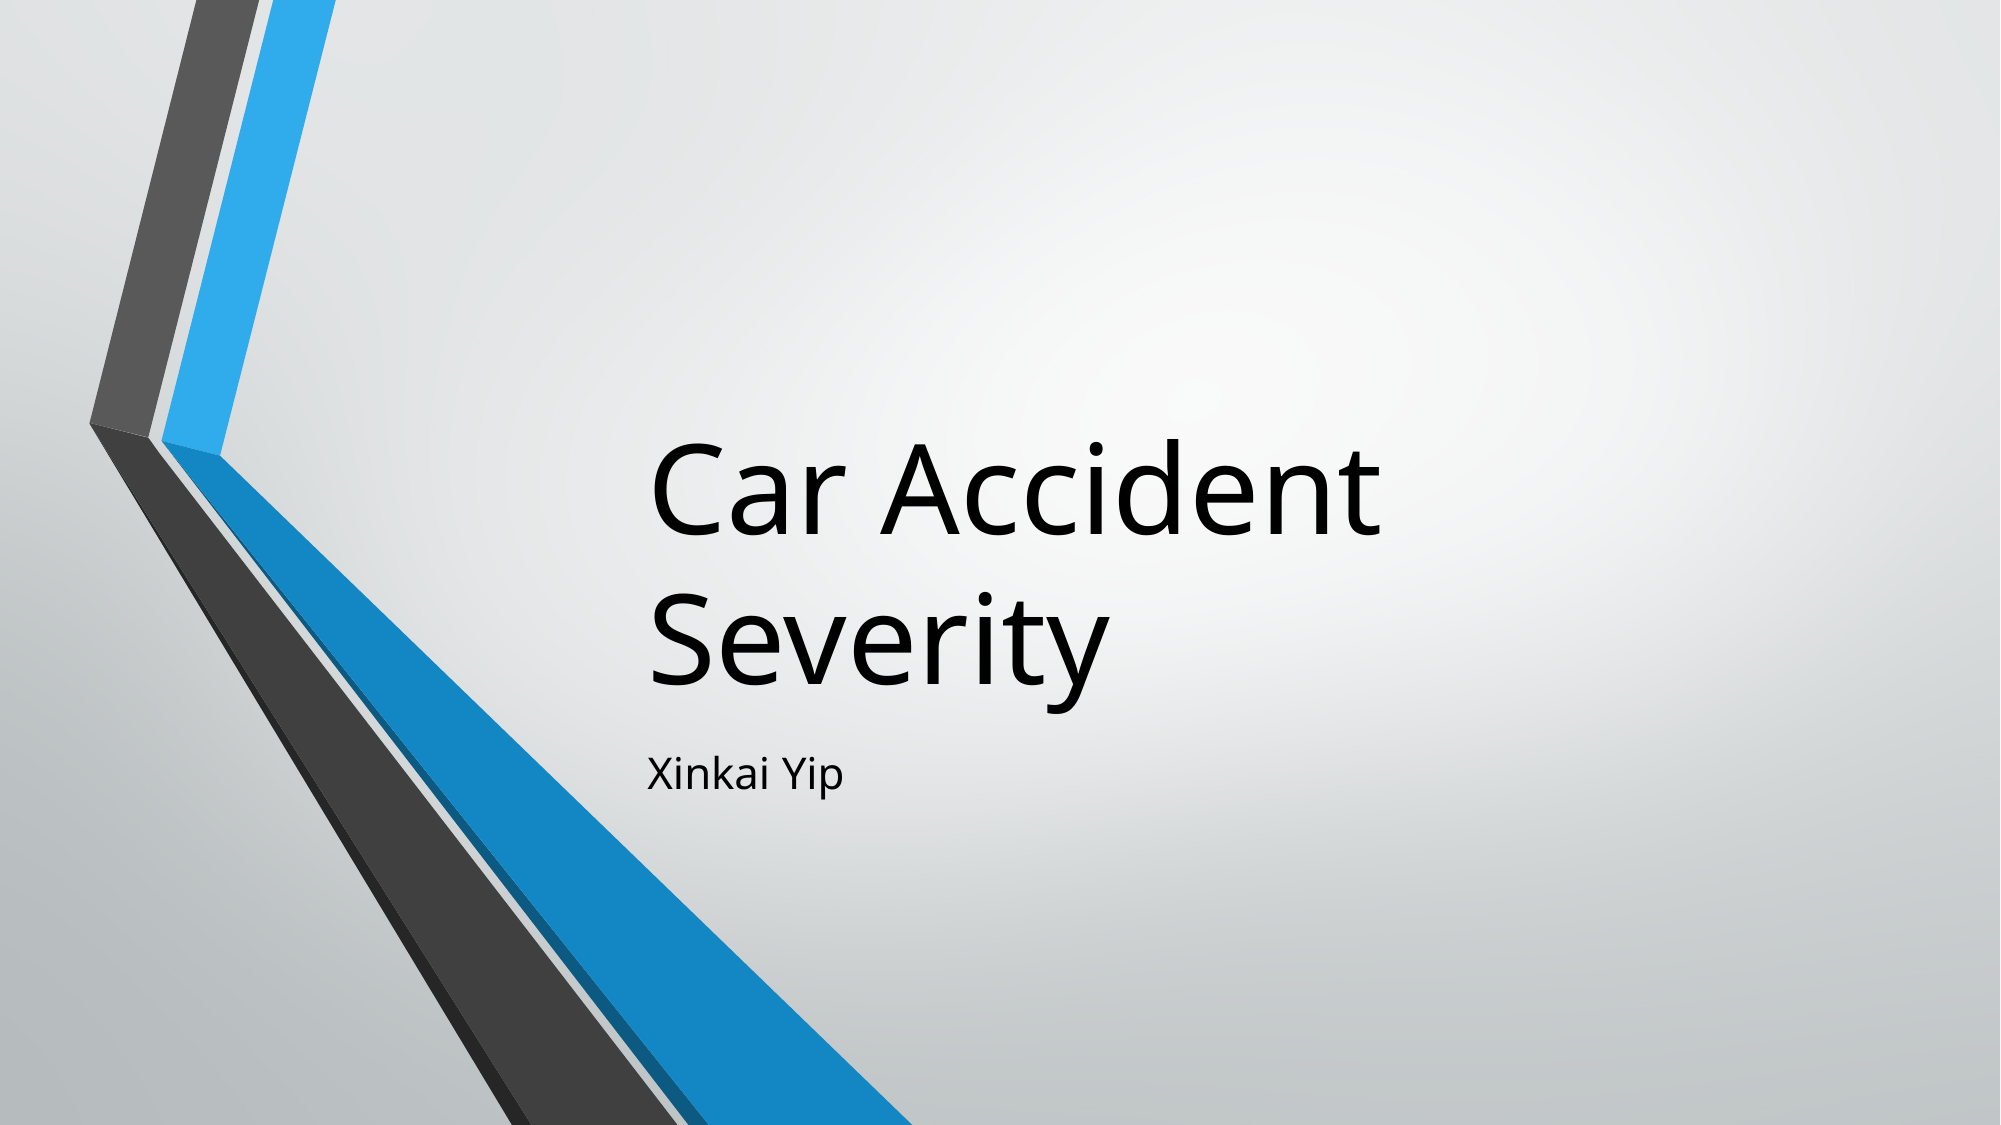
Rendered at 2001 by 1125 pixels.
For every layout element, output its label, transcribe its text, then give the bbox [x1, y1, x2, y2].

title Car Accident Severity [632, 158, 1842, 717]
subtitle Xinkai Yip [632, 738, 1842, 967]
